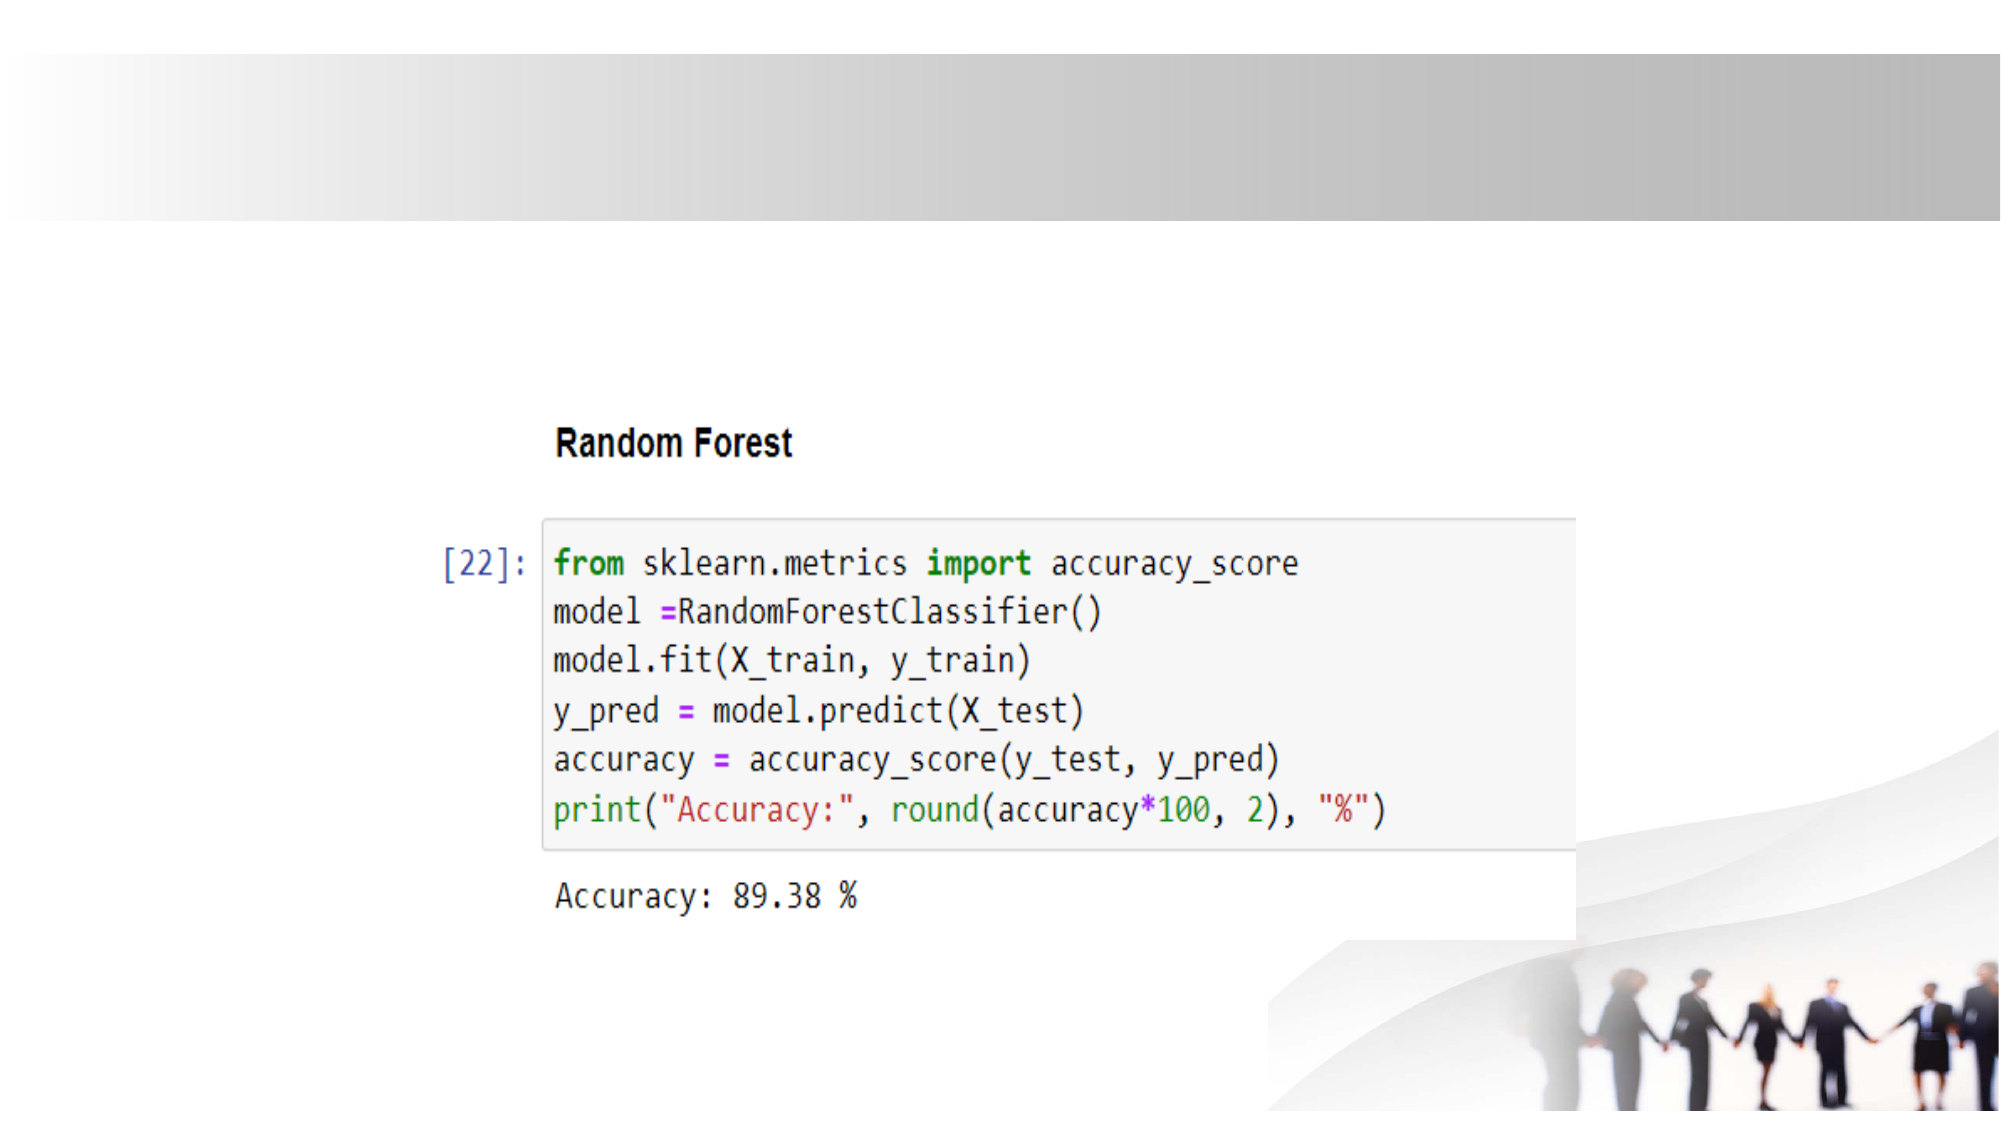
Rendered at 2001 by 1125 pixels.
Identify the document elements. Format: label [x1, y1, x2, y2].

picture [1268, 728, 1999, 1111]
list [438, 409, 1576, 940]
slide_number [1433, 1024, 1900, 1103]
